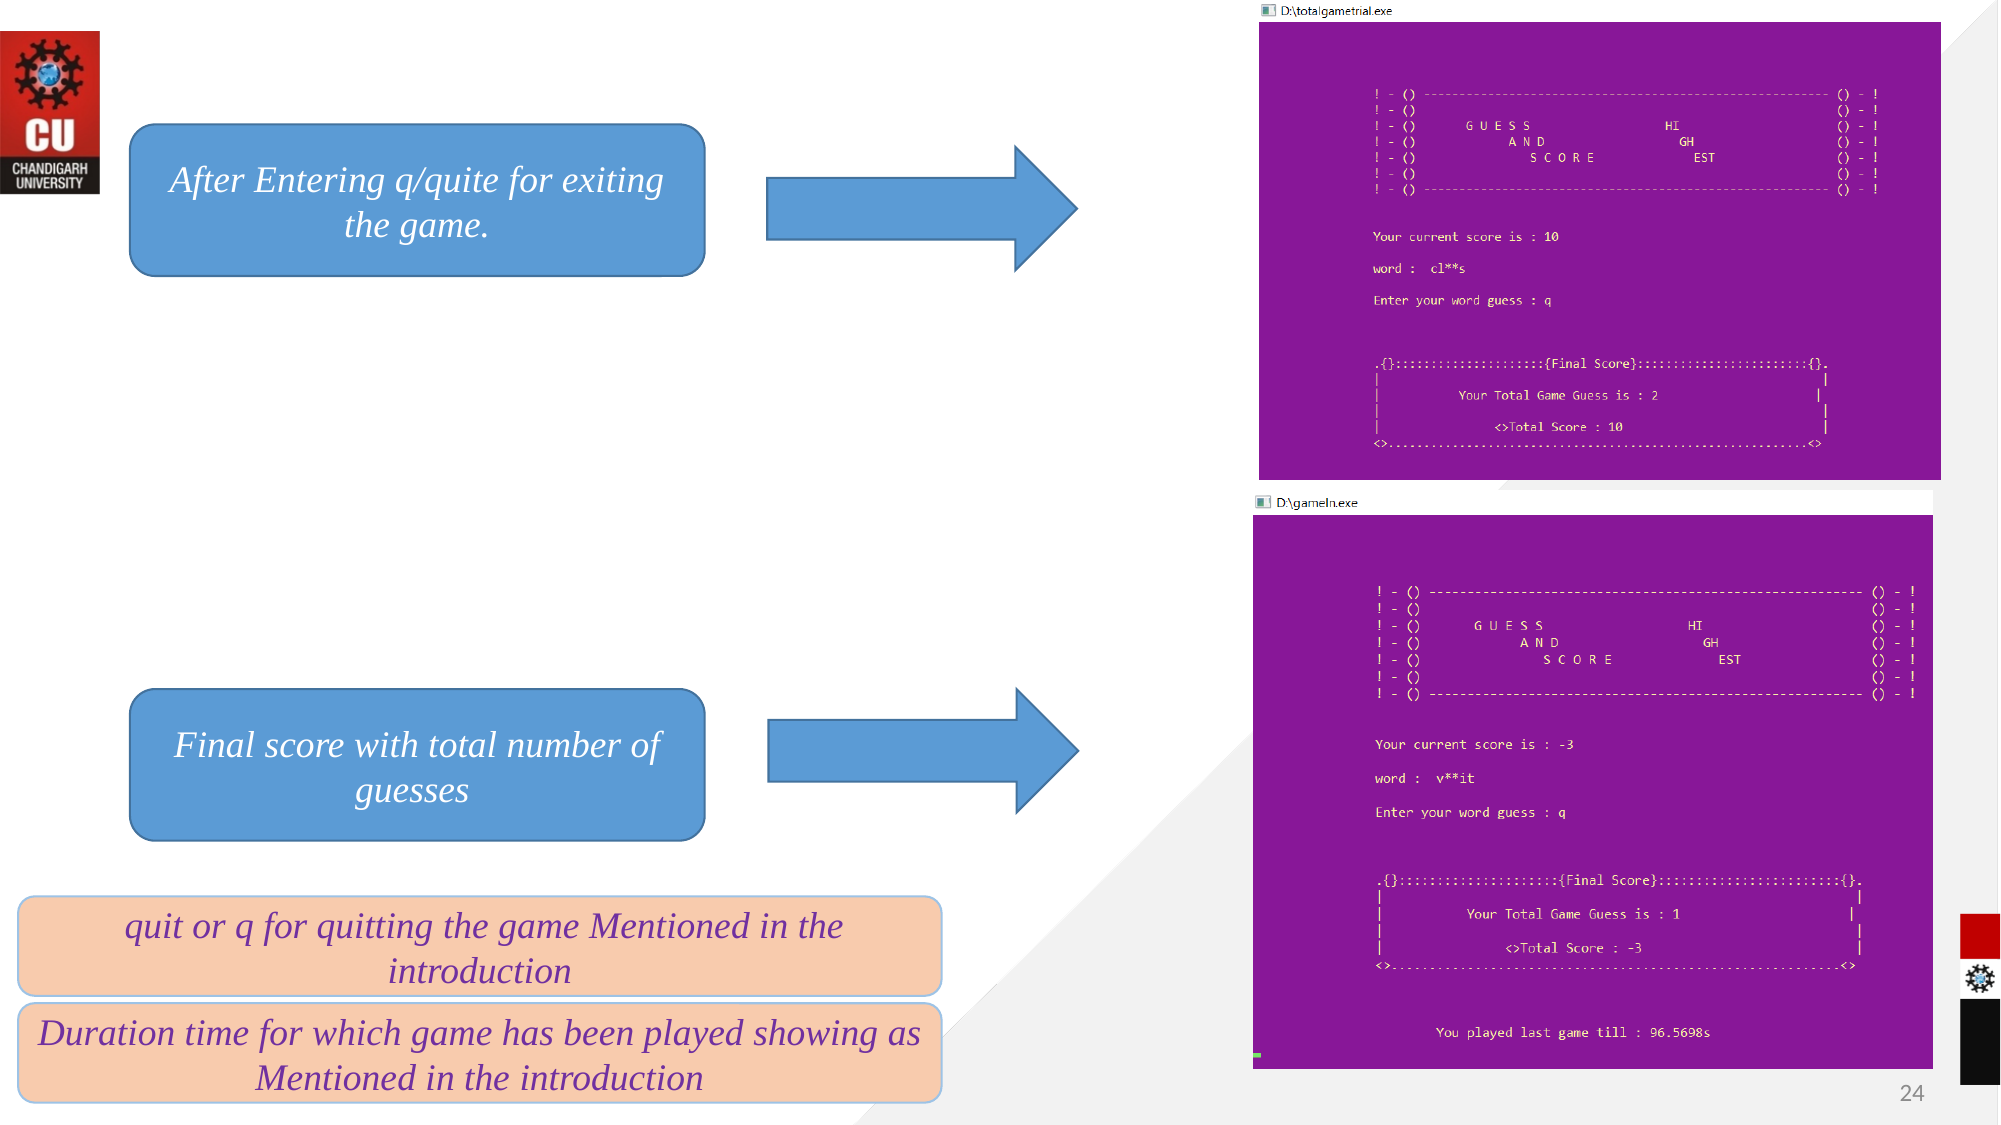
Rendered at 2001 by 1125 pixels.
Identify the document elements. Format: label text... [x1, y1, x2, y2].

text_box Final score with total number of guesses [128, 688, 706, 842]
text_box [767, 686, 1080, 815]
slide_number 24 [1490, 1062, 1941, 1122]
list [1259, 0, 1941, 480]
text_box After Entering q/quite for exiting the game. [128, 123, 706, 278]
text_box [766, 144, 1079, 273]
text_box Duration time for which game has been played showing as Mentioned in the introduction [17, 1002, 943, 1104]
text_box quit or q for quitting the game Mentioned in the introduction [17, 895, 943, 997]
picture [0, 0, 2001, 1125]
